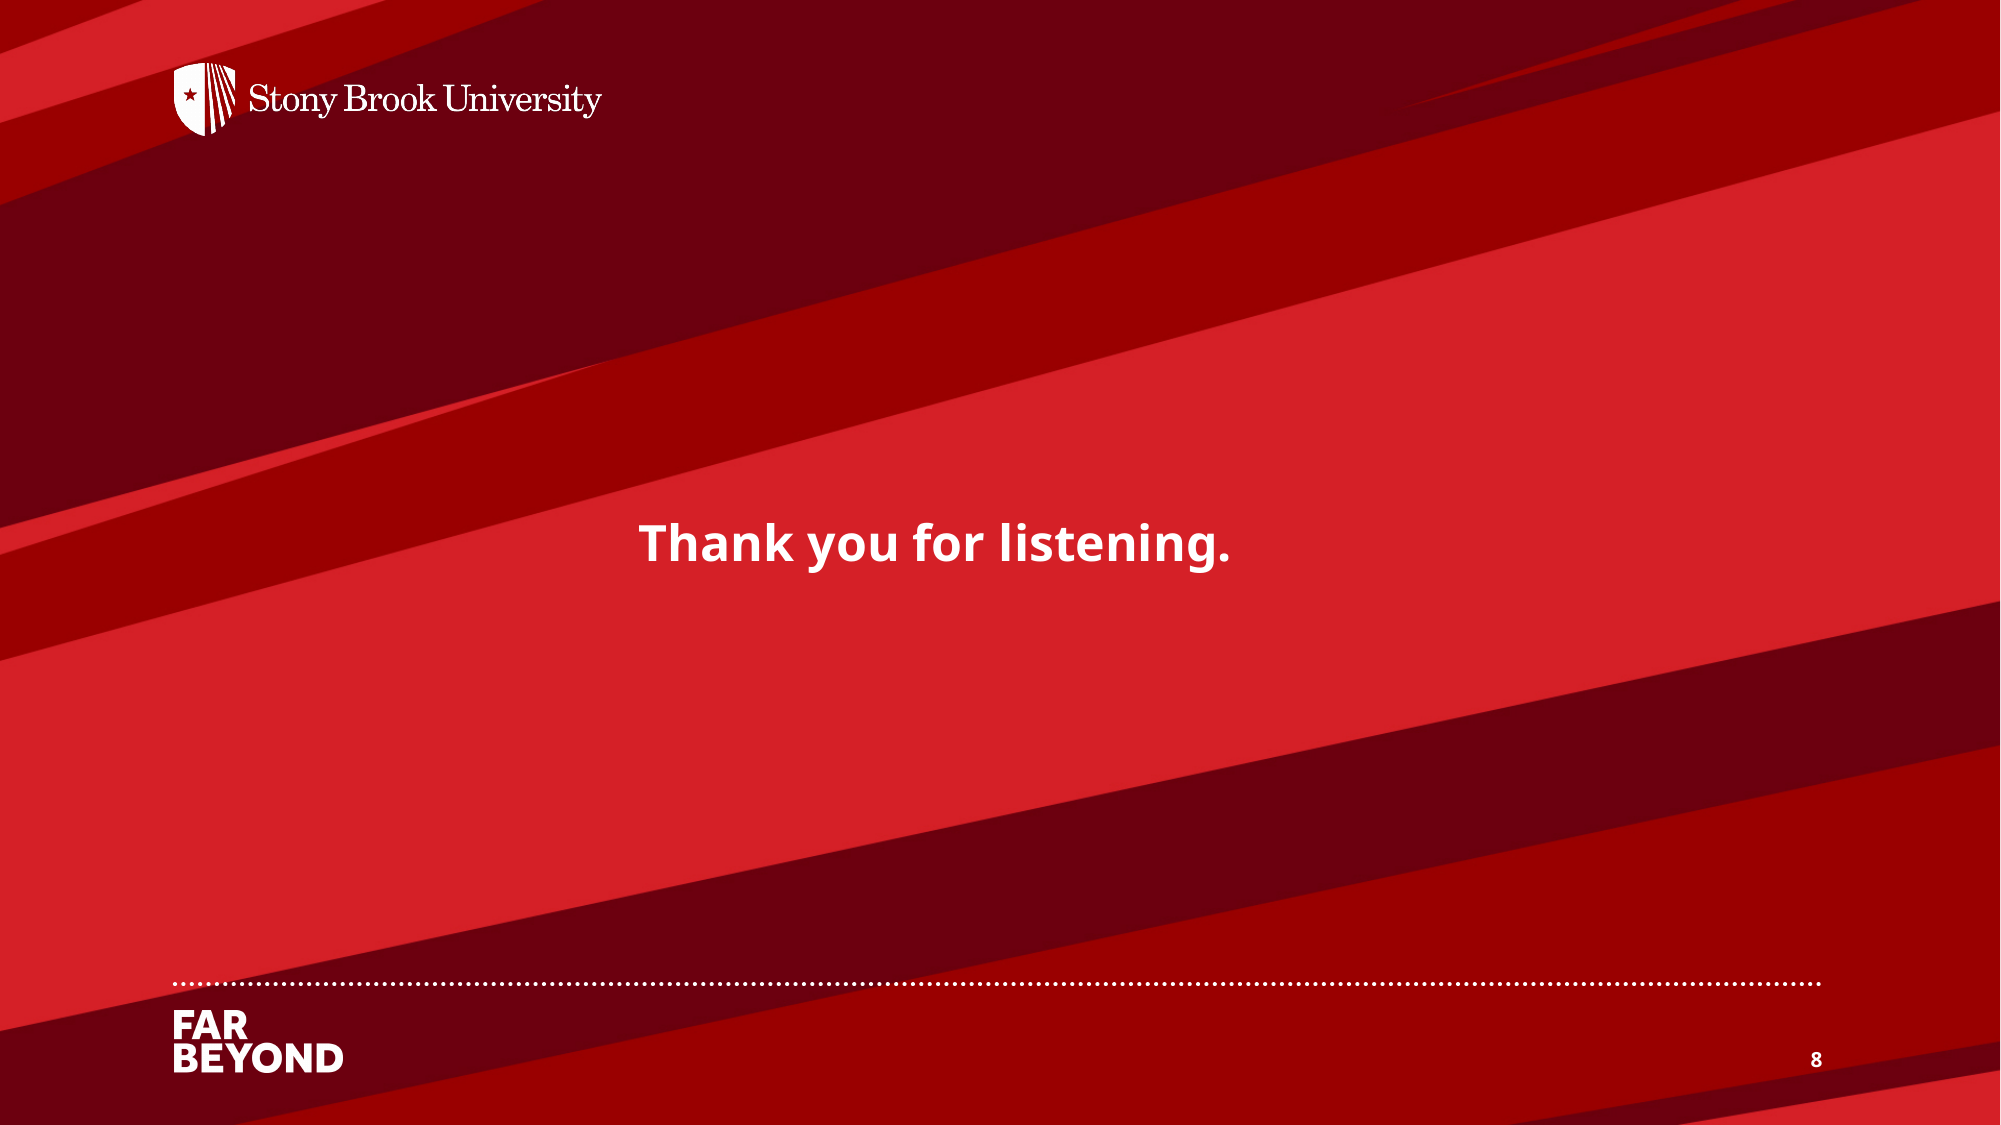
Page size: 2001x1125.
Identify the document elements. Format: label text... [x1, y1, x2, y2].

slide_number 8 [1387, 1031, 1838, 1092]
picture [0, 0, 2001, 1125]
subtitle Thank you for listening. [638, 511, 1362, 614]
